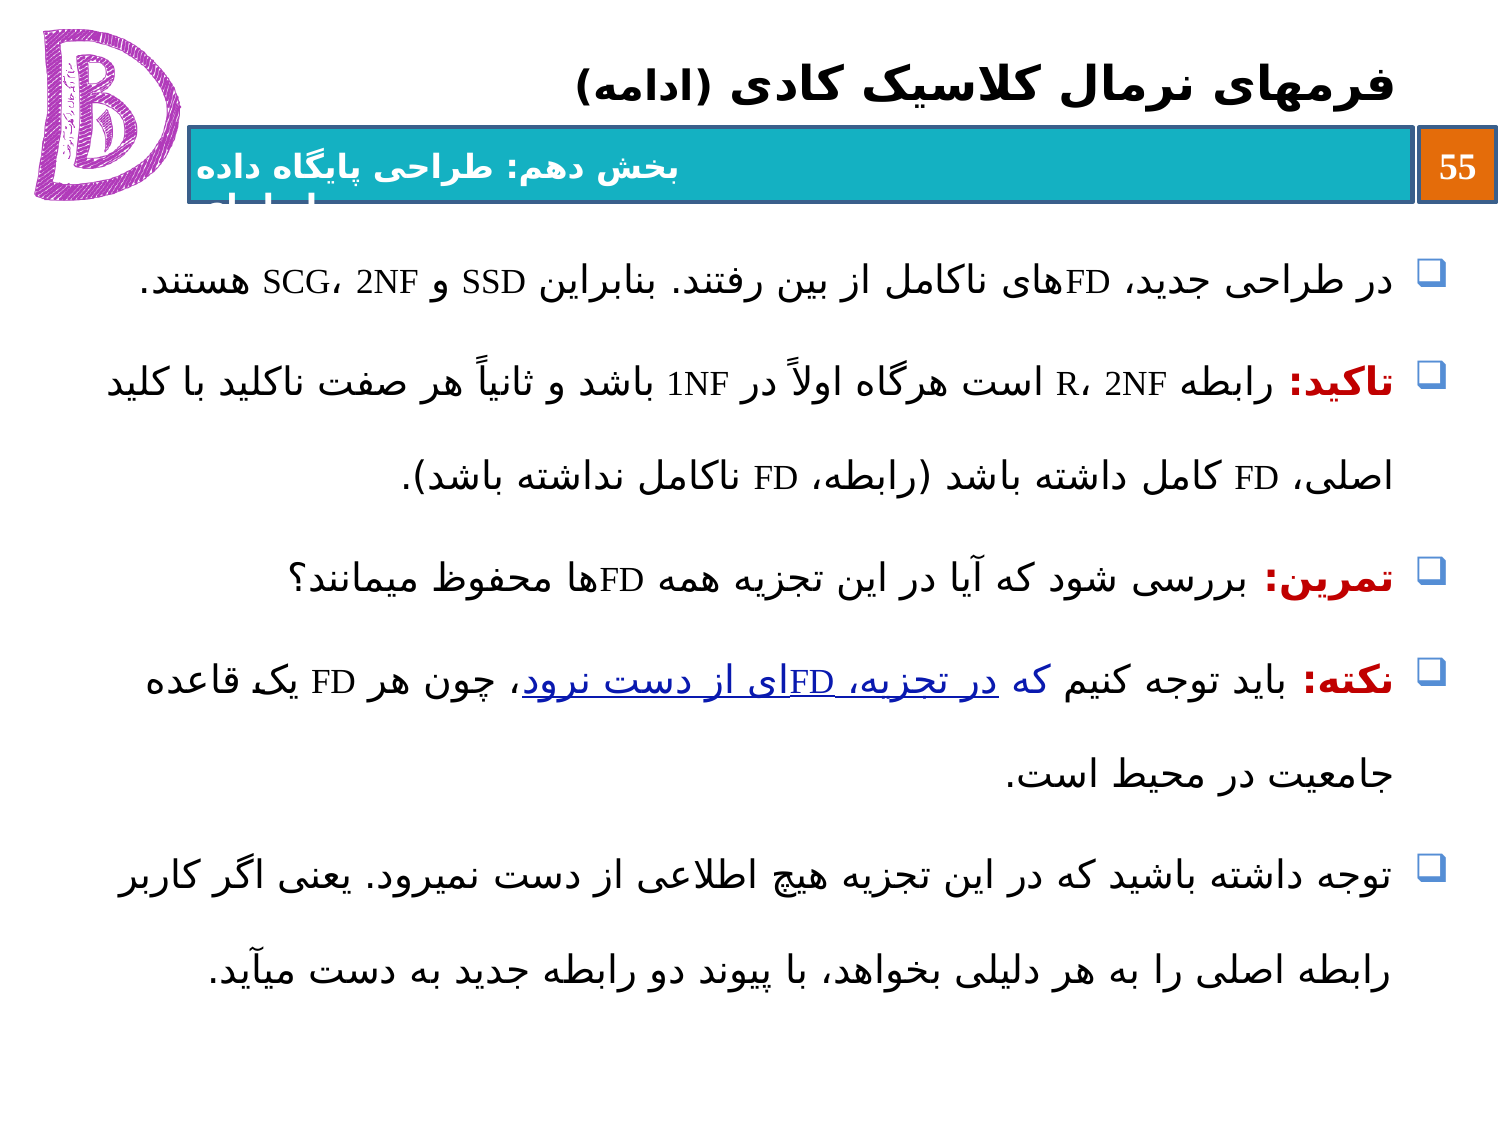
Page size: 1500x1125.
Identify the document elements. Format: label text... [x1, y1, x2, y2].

picture [12, 21, 202, 212]
title فرم‏های نرمال کلاسیک کادی (ادامه) [237, 37, 1413, 125]
